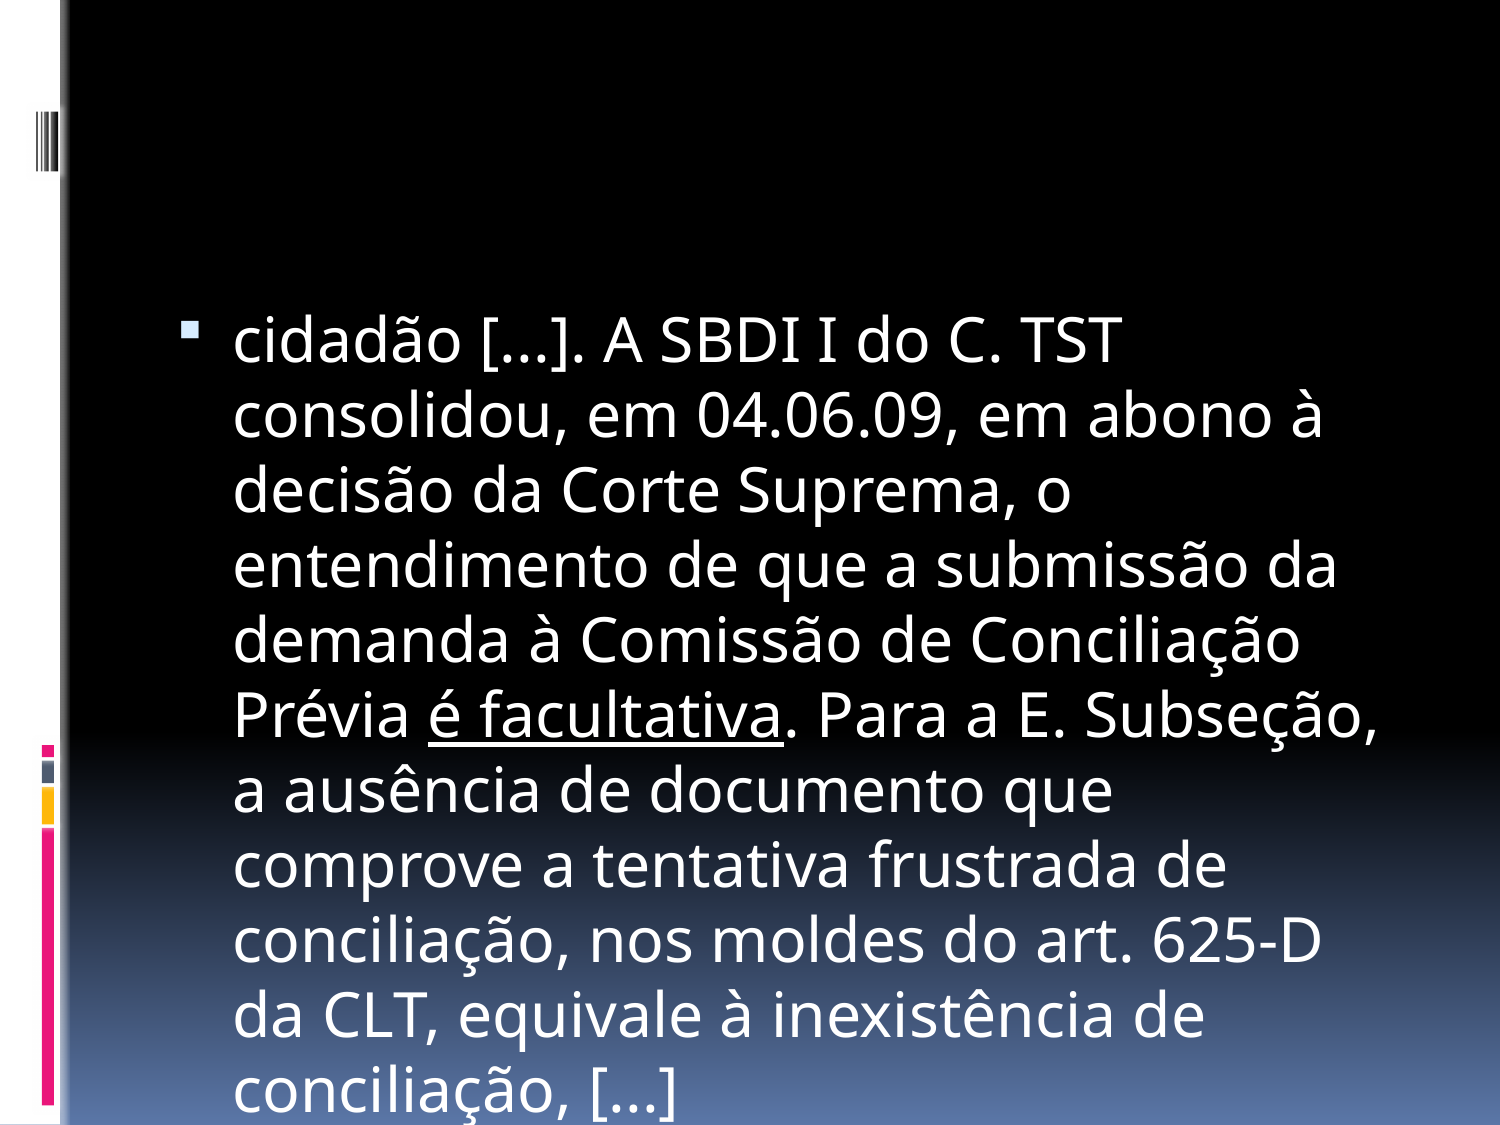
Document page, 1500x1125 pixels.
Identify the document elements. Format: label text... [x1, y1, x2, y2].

list cidadão [...]. A SBDI I do C. TST consolidou, em 04.06.09, em abono à decisão da Corte Suprema, o entendimento de que a submissão da demanda à Comissão de Conciliação Prévia é facultativa. Para a E. Subseção, a ausência de documento que comprove a tentativa frustrada de conciliação, nos moldes do art. 625-D da CLT, equivale à inexistência de conciliação, [...] [150, 292, 1425, 1043]
